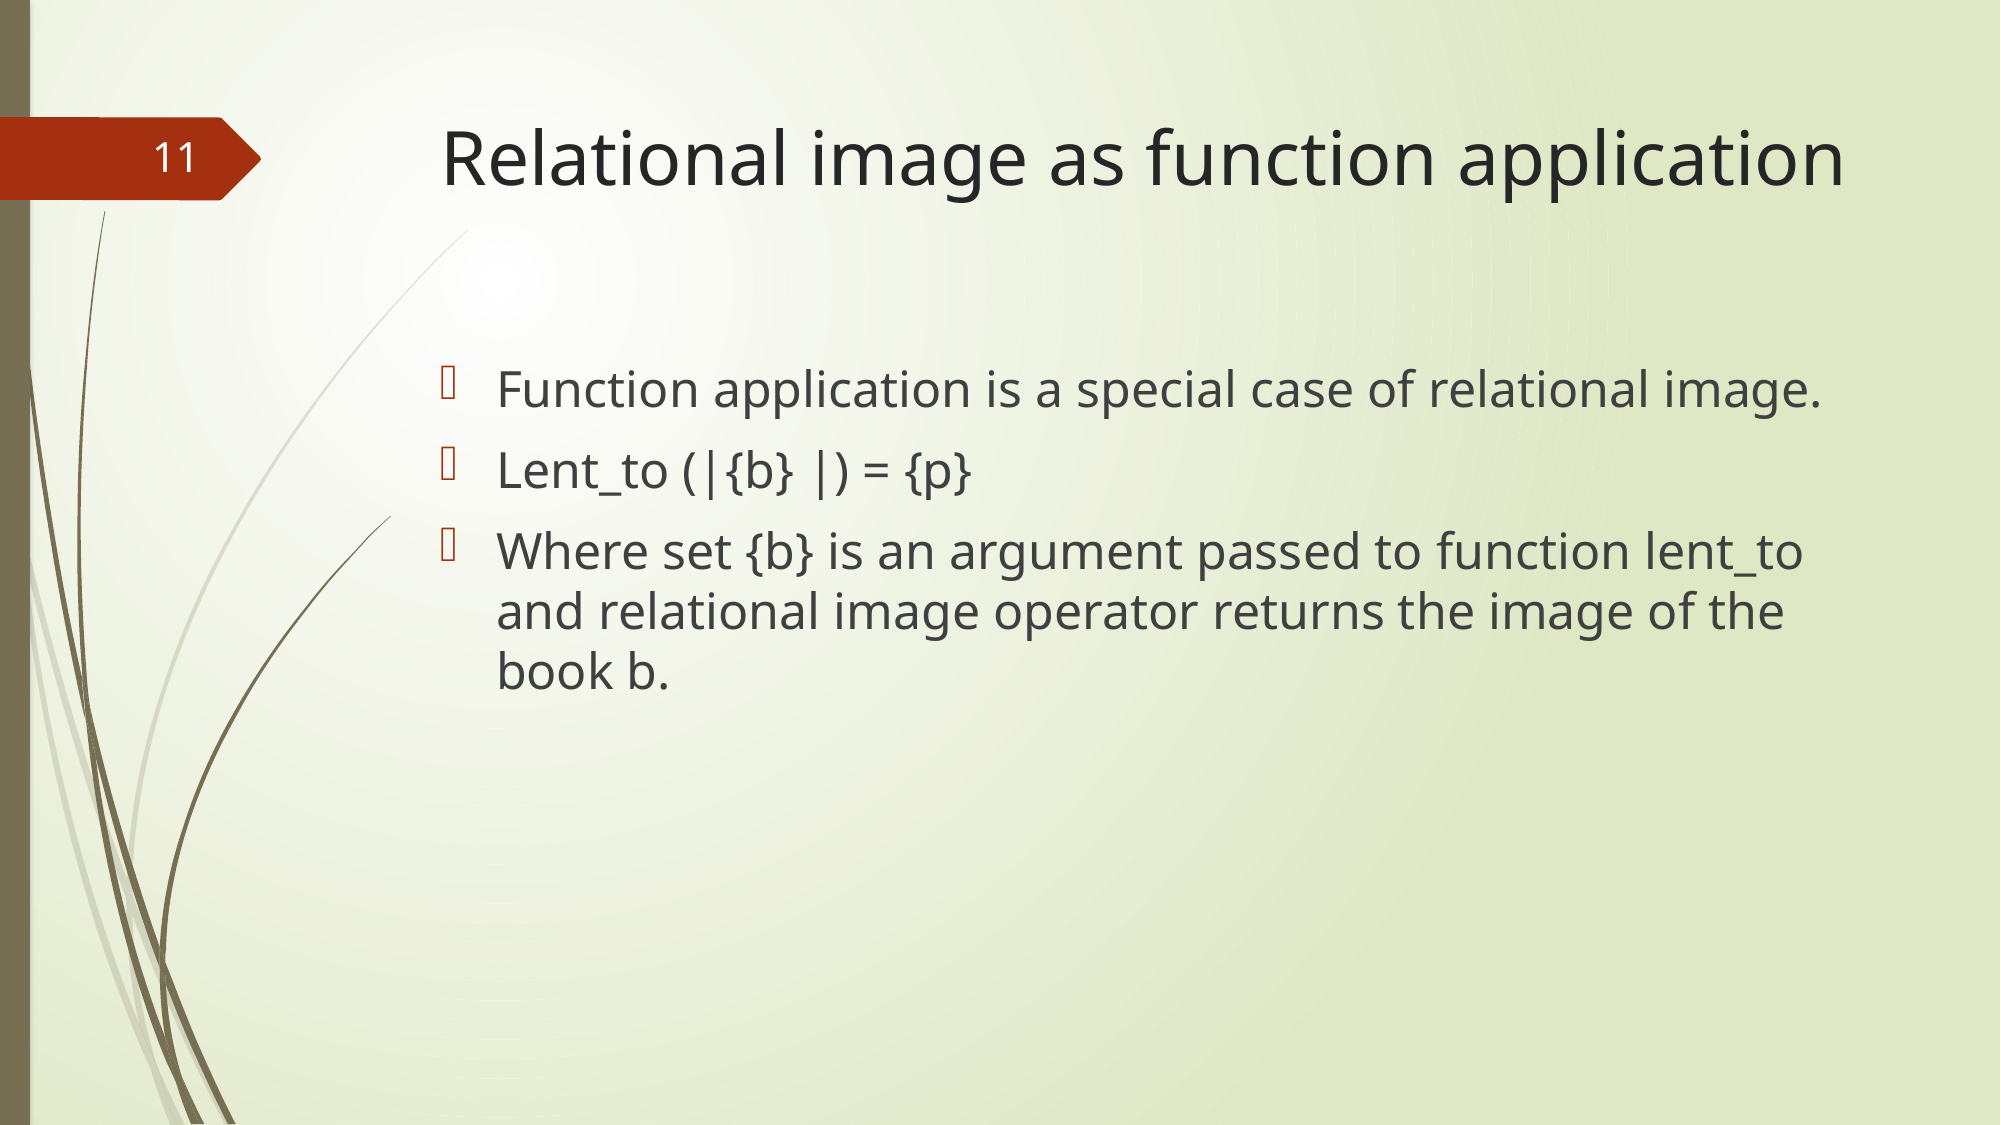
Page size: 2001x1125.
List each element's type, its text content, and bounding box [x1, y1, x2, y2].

slide_number 11 [87, 129, 216, 190]
title Relational image as function application [425, 102, 1888, 313]
list Function application is a special case of relational image. Lent_to (|{b} |) = {p} Where set {b} is an argument passed to function lent_to and relational image operator returns the image of the book b. [424, 350, 1888, 970]
